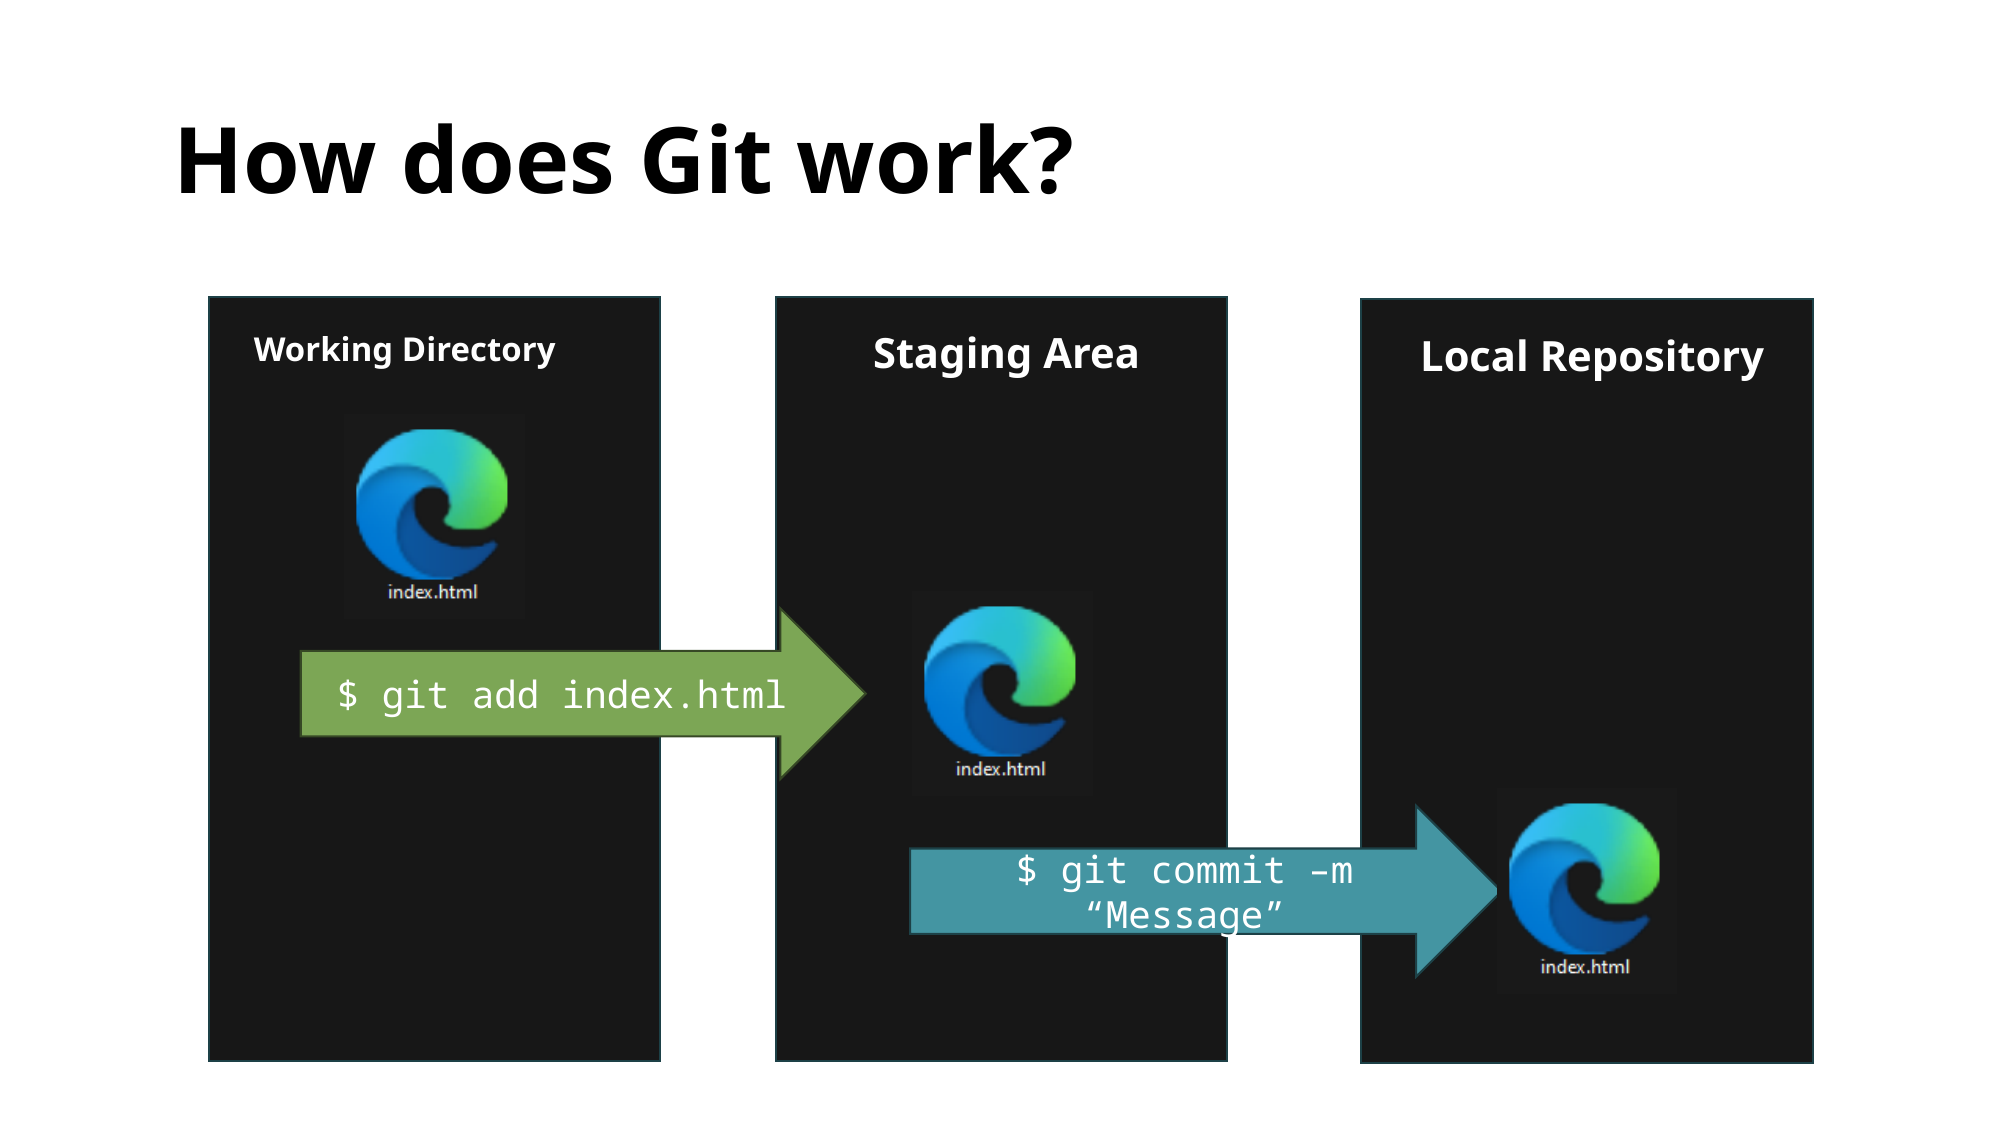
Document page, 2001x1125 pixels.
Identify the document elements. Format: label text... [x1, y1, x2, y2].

text_box Staging Area [805, 325, 1208, 398]
text_box [775, 296, 1228, 1062]
title How does Git work? [158, 107, 1809, 228]
text_box Local Repository [1391, 327, 1794, 400]
text_box Working Directory [238, 325, 641, 398]
picture [1497, 788, 1678, 994]
picture [912, 591, 1093, 797]
text_box $ git add index.html [299, 605, 868, 782]
text_box [1360, 298, 1814, 1064]
text_box [208, 296, 661, 1062]
picture [344, 414, 525, 620]
text_box $ git commit –m “Message” [909, 803, 1497, 980]
